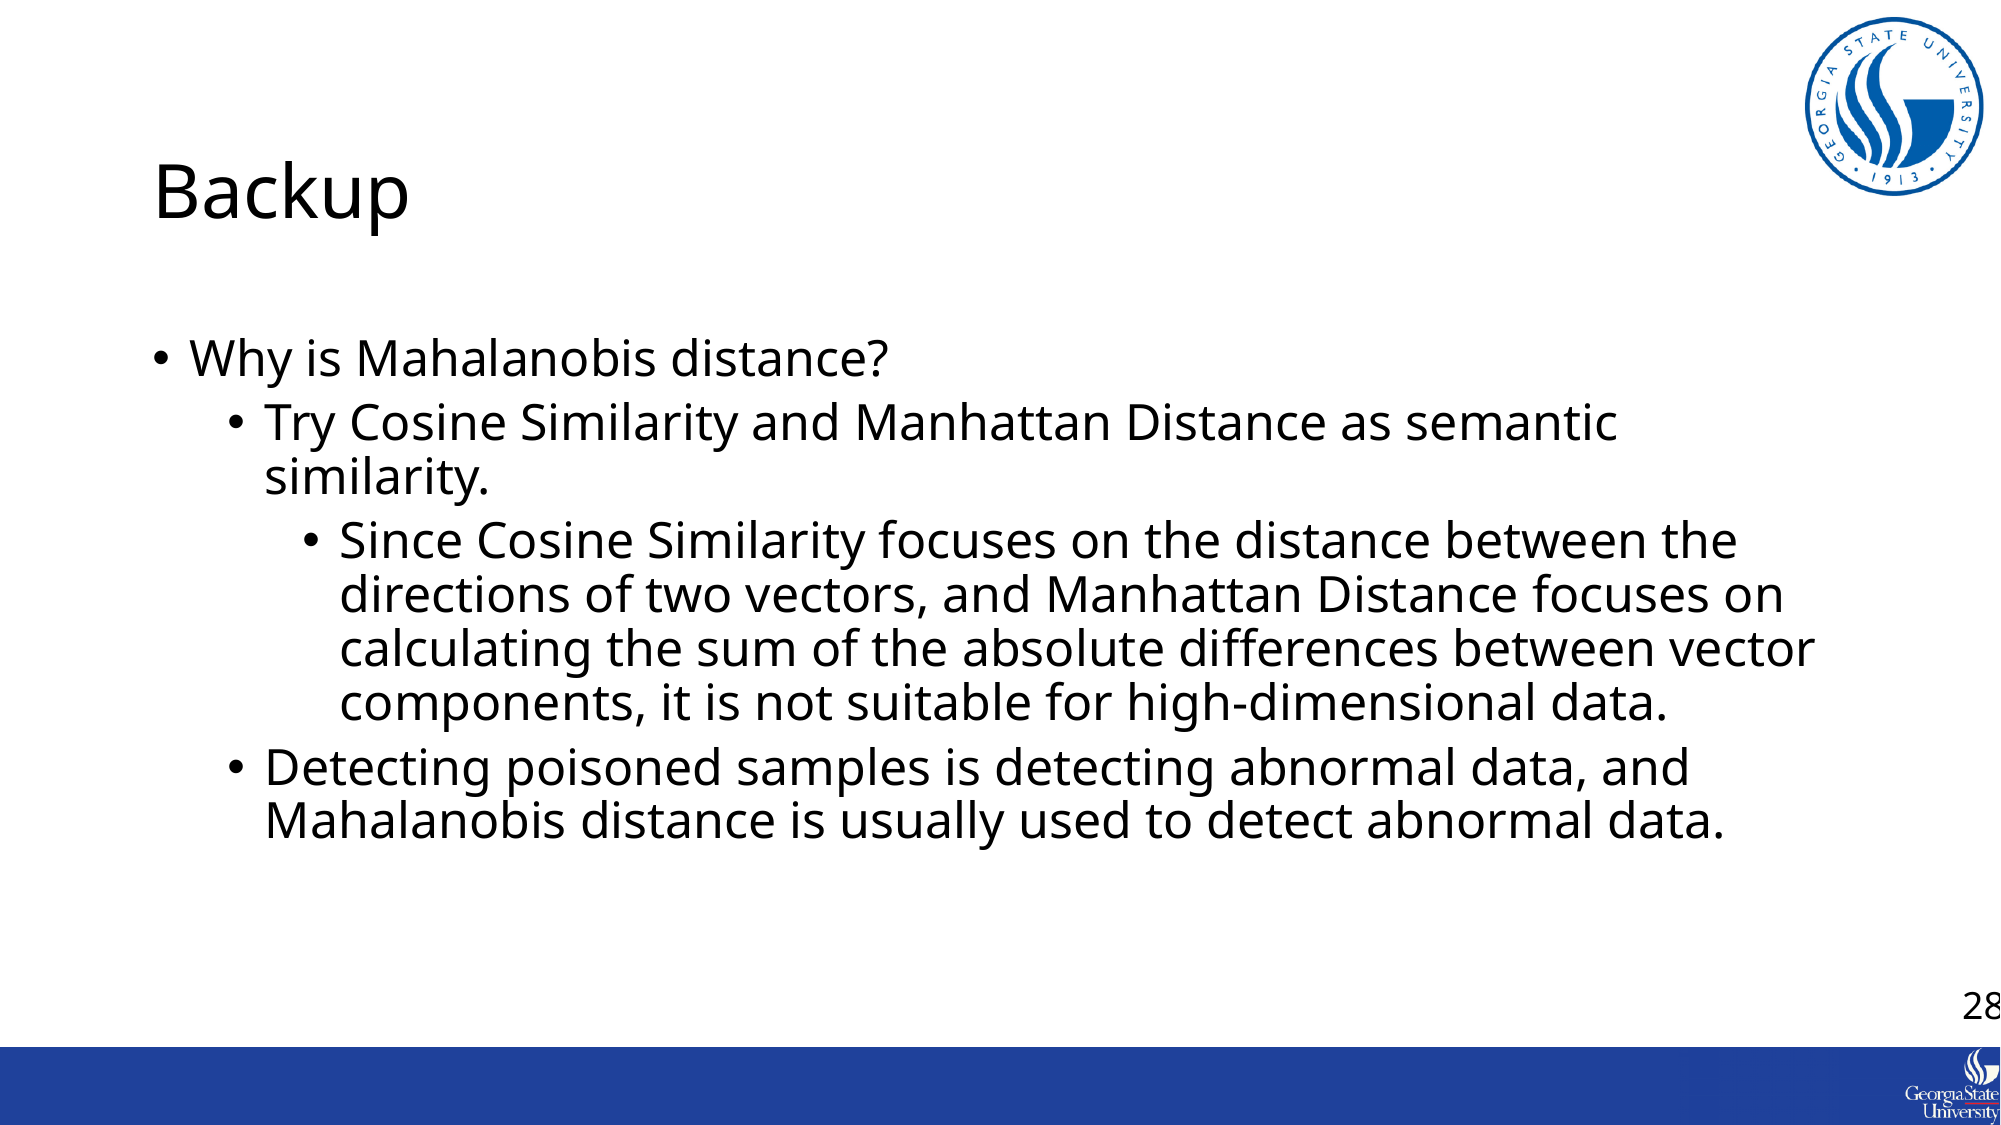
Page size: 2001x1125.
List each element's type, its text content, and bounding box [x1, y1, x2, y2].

list Why is Mahalanobis distance? Try Cosine Similarity and Manhattan Distance as semantic similarity. Since Cosine Similarity focuses on the distance between the directions of two vectors, and Manhattan Distance focuses on calculating the sum of the absolute differences between vector components, it is not suitable for high-dimensional data. Detecting poisoned samples is detecting abnormal data, and Mahalanobis distance is usually used to detect abnormal data. [137, 325, 1863, 1048]
title Backup [137, 85, 1863, 304]
picture [0, 0, 2001, 1125]
text_box 28 [1947, 974, 2000, 1034]
